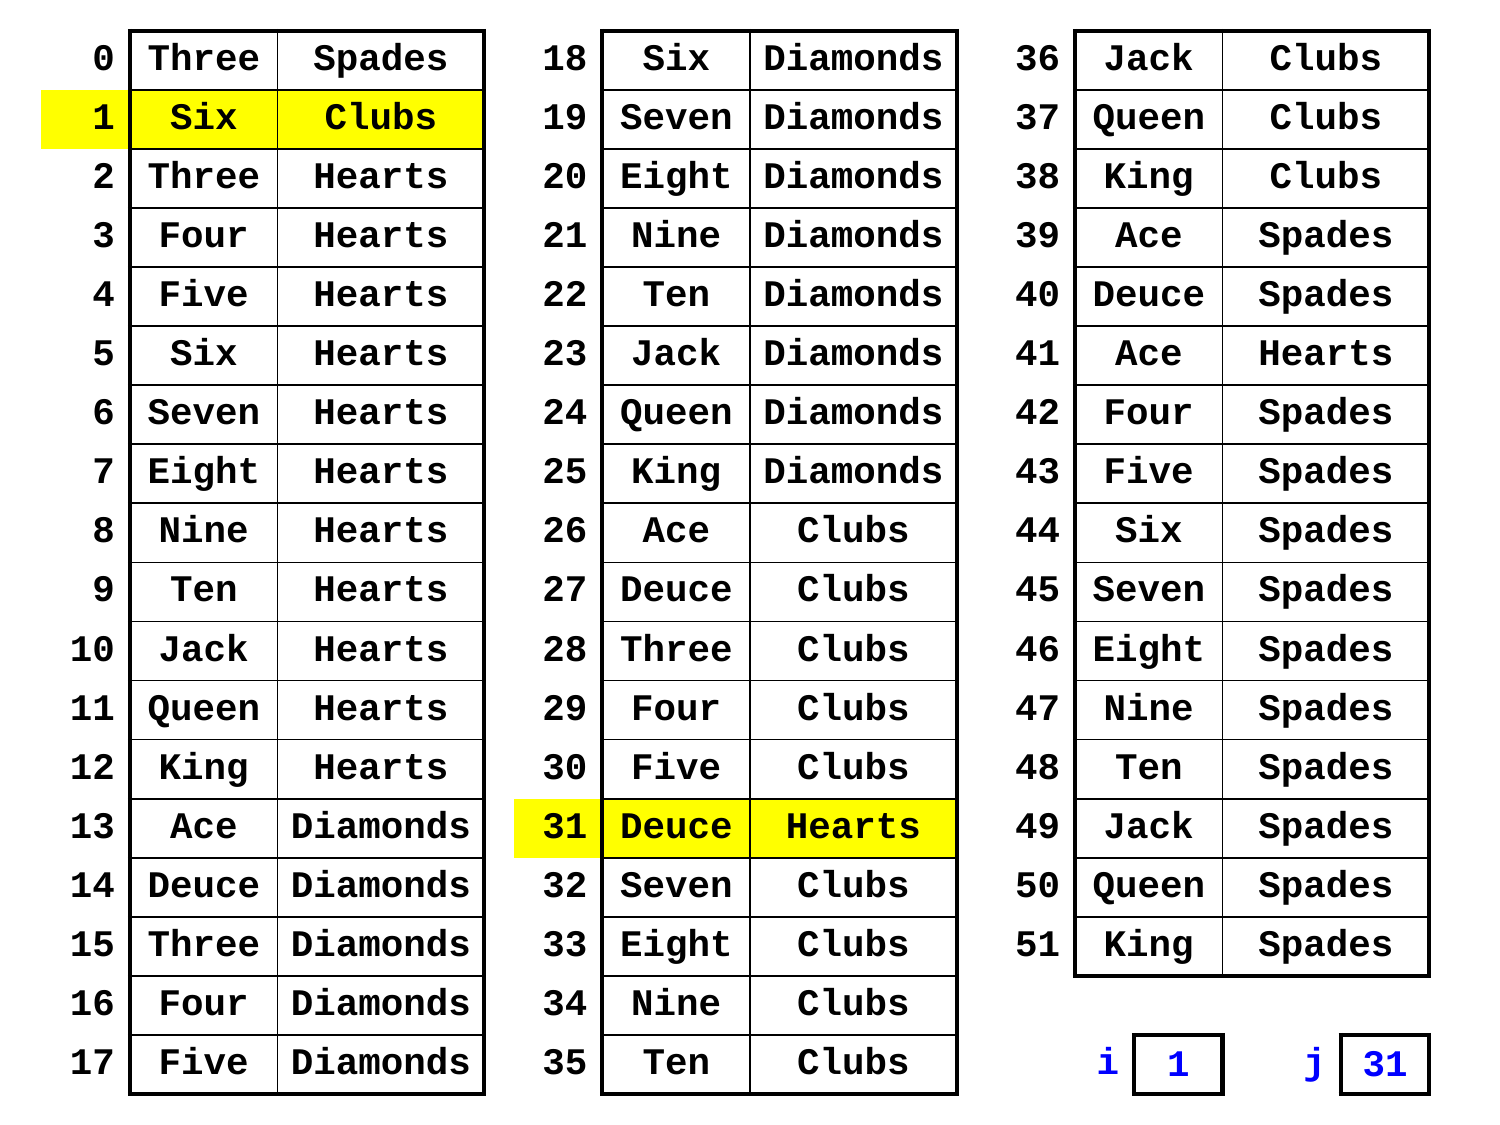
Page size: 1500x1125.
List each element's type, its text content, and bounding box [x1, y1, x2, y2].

table_cell Clubs [751, 681, 955, 739]
table_cell Spades [1223, 740, 1427, 798]
table_cell 3 [41, 208, 128, 267]
table_cell Ace [1077, 209, 1222, 266]
table_cell 17 [41, 1035, 128, 1094]
table_cell Hearts [751, 800, 955, 857]
table_cell Spades [1223, 859, 1427, 916]
table_cell Deuce [132, 859, 277, 916]
table_cell Jack [604, 327, 749, 384]
table_cell 16 [41, 976, 128, 1035]
table_cell 9 [41, 562, 128, 621]
table_cell Hearts [278, 386, 482, 443]
table_cell Nine [132, 504, 277, 562]
table_cell 37 [986, 90, 1073, 149]
table_cell 48 [986, 740, 1073, 799]
table_cell Clubs [751, 1036, 955, 1092]
table_cell King [132, 740, 277, 798]
table_cell Six [132, 91, 277, 148]
table_cell Spades [1223, 268, 1427, 325]
table_cell Five [604, 740, 749, 798]
table_cell Seven [1077, 563, 1222, 621]
table_cell 8 [41, 503, 128, 562]
table_cell Spades [1223, 209, 1427, 266]
table_cell Diamonds [751, 327, 955, 384]
table_header Spades [278, 33, 482, 89]
table_cell King [1077, 918, 1222, 974]
table_cell Three [132, 918, 277, 975]
table_cell Spades [1223, 445, 1427, 502]
table_cell Clubs [1223, 91, 1427, 148]
table_cell Hearts [278, 327, 482, 384]
table_header j [1282, 1035, 1339, 1094]
table_cell Queen [604, 386, 749, 443]
table_cell 35 [514, 1035, 600, 1094]
table_cell Hearts [278, 622, 482, 680]
table_cell Nine [604, 209, 749, 266]
table_header 36 [986, 31, 1073, 90]
table_cell Hearts [278, 209, 482, 266]
table_cell 50 [986, 858, 1073, 917]
table_cell Diamonds [278, 1036, 482, 1092]
table_cell 19 [514, 90, 600, 149]
table_cell Diamonds [751, 150, 955, 207]
table_cell 42 [986, 385, 1073, 444]
table_cell Hearts [278, 150, 482, 207]
table_header Diamonds [751, 33, 955, 89]
table_cell Hearts [278, 504, 482, 562]
table_cell Seven [604, 91, 749, 148]
table_cell 47 [986, 681, 1073, 740]
table_header Three [132, 33, 277, 89]
table_cell Clubs [751, 859, 955, 916]
table_cell 44 [986, 503, 1073, 562]
table_cell 10 [41, 621, 128, 681]
table_header 18 [514, 31, 600, 90]
table_cell 5 [41, 326, 128, 385]
table_cell Ace [1077, 327, 1222, 384]
table_cell 14 [41, 858, 128, 917]
table_cell Four [132, 209, 277, 266]
table_cell Hearts [1223, 327, 1427, 384]
table_cell Hearts [278, 681, 482, 739]
table_cell Clubs [751, 504, 955, 562]
table_cell King [604, 445, 749, 502]
table_cell Spades [1223, 681, 1427, 739]
table_header 31 [1343, 1037, 1427, 1092]
table_header 0 [41, 31, 128, 90]
table_cell King [1077, 150, 1222, 207]
table_cell Spades [1223, 622, 1427, 680]
table_cell 25 [514, 444, 600, 503]
table_cell Ten [1077, 740, 1222, 798]
table_cell 7 [41, 444, 128, 503]
table_cell Eight [132, 445, 277, 502]
table_cell Spades [1223, 800, 1427, 857]
table_cell 20 [514, 149, 600, 208]
table_cell 40 [986, 267, 1073, 326]
table_cell 12 [41, 740, 128, 799]
table_header Six [604, 33, 749, 89]
table_cell 26 [514, 503, 600, 562]
table_cell Nine [604, 977, 749, 1034]
table_cell 4 [41, 267, 128, 326]
table_header Clubs [1223, 33, 1427, 89]
table_cell Five [132, 1036, 277, 1092]
table_cell 21 [514, 208, 600, 267]
table_cell Four [1077, 386, 1222, 443]
table_cell 2 [41, 149, 128, 208]
table_cell Spades [1223, 918, 1427, 974]
table_cell Spades [1223, 504, 1427, 562]
table_cell Clubs [1223, 150, 1427, 207]
table_cell Nine [1077, 681, 1222, 739]
table_cell Diamonds [751, 386, 955, 443]
table_cell Ten [604, 268, 749, 325]
table_cell 45 [986, 562, 1073, 621]
table_cell 38 [986, 149, 1073, 208]
table_cell Hearts [278, 445, 482, 502]
table_header 1 [1136, 1037, 1220, 1092]
table_cell Ace [604, 504, 749, 562]
table_cell Diamonds [278, 859, 482, 916]
table_cell Eight [1077, 622, 1222, 680]
table_cell Queen [132, 681, 277, 739]
table_cell 11 [41, 681, 128, 740]
table_cell Clubs [751, 918, 955, 975]
table_cell 31 [514, 799, 600, 858]
table_cell Queen [1077, 91, 1222, 148]
table_cell Ten [132, 563, 277, 621]
table_cell 6 [41, 385, 128, 444]
table_cell 49 [986, 799, 1073, 858]
table_cell Diamonds [278, 977, 482, 1034]
table_cell Queen [1077, 859, 1222, 916]
table_cell 29 [514, 681, 600, 740]
table_cell Spades [1223, 386, 1427, 443]
table_cell 28 [514, 621, 600, 681]
table_cell Diamonds [751, 209, 955, 266]
table_cell Five [1077, 445, 1222, 502]
table_cell Diamonds [751, 268, 955, 325]
table_cell 15 [41, 917, 128, 976]
table_cell Clubs [751, 563, 955, 621]
table_cell 27 [514, 562, 600, 621]
table_cell 51 [986, 917, 1073, 976]
table_cell Six [1077, 504, 1222, 562]
table_cell Six [132, 327, 277, 384]
table_header i [1075, 1035, 1132, 1094]
table_cell Four [604, 681, 749, 739]
table_cell Diamonds [751, 91, 955, 148]
table_header Jack [1077, 33, 1222, 89]
table_cell Spades [1223, 563, 1427, 621]
table_cell Clubs [751, 740, 955, 798]
table_cell Ace [132, 800, 277, 857]
table_cell 23 [514, 326, 600, 385]
table_cell Diamonds [751, 445, 955, 502]
table_cell 33 [514, 917, 600, 976]
table_cell 39 [986, 208, 1073, 267]
table_cell Hearts [278, 268, 482, 325]
table_cell Jack [132, 622, 277, 680]
table_cell 43 [986, 444, 1073, 503]
table_cell Clubs [751, 977, 955, 1034]
table_cell 1 [41, 90, 128, 149]
table_cell Seven [604, 859, 749, 916]
table_cell 34 [514, 976, 600, 1035]
table_cell Diamonds [278, 800, 482, 857]
table_cell Deuce [604, 800, 749, 857]
table_cell 30 [514, 740, 600, 799]
table_cell 24 [514, 385, 600, 444]
table_cell Four [132, 977, 277, 1034]
table_cell Eight [604, 918, 749, 975]
table_cell Deuce [1077, 268, 1222, 325]
table_cell Deuce [604, 563, 749, 621]
table_cell Hearts [278, 740, 482, 798]
table_cell 32 [514, 858, 600, 917]
table_cell Five [132, 268, 277, 325]
table_cell Clubs [278, 91, 482, 148]
table_cell Hearts [278, 563, 482, 621]
table_cell Three [132, 150, 277, 207]
table_cell Three [604, 622, 749, 680]
table_cell Seven [132, 386, 277, 443]
table_cell 46 [986, 621, 1073, 681]
table_cell Jack [1077, 800, 1222, 857]
table_cell 41 [986, 326, 1073, 385]
table_cell Eight [604, 150, 749, 207]
table_cell 13 [41, 799, 128, 858]
table_cell Clubs [751, 622, 955, 680]
table_cell 22 [514, 267, 600, 326]
table_cell Ten [604, 1036, 749, 1092]
table_cell Diamonds [278, 918, 482, 975]
